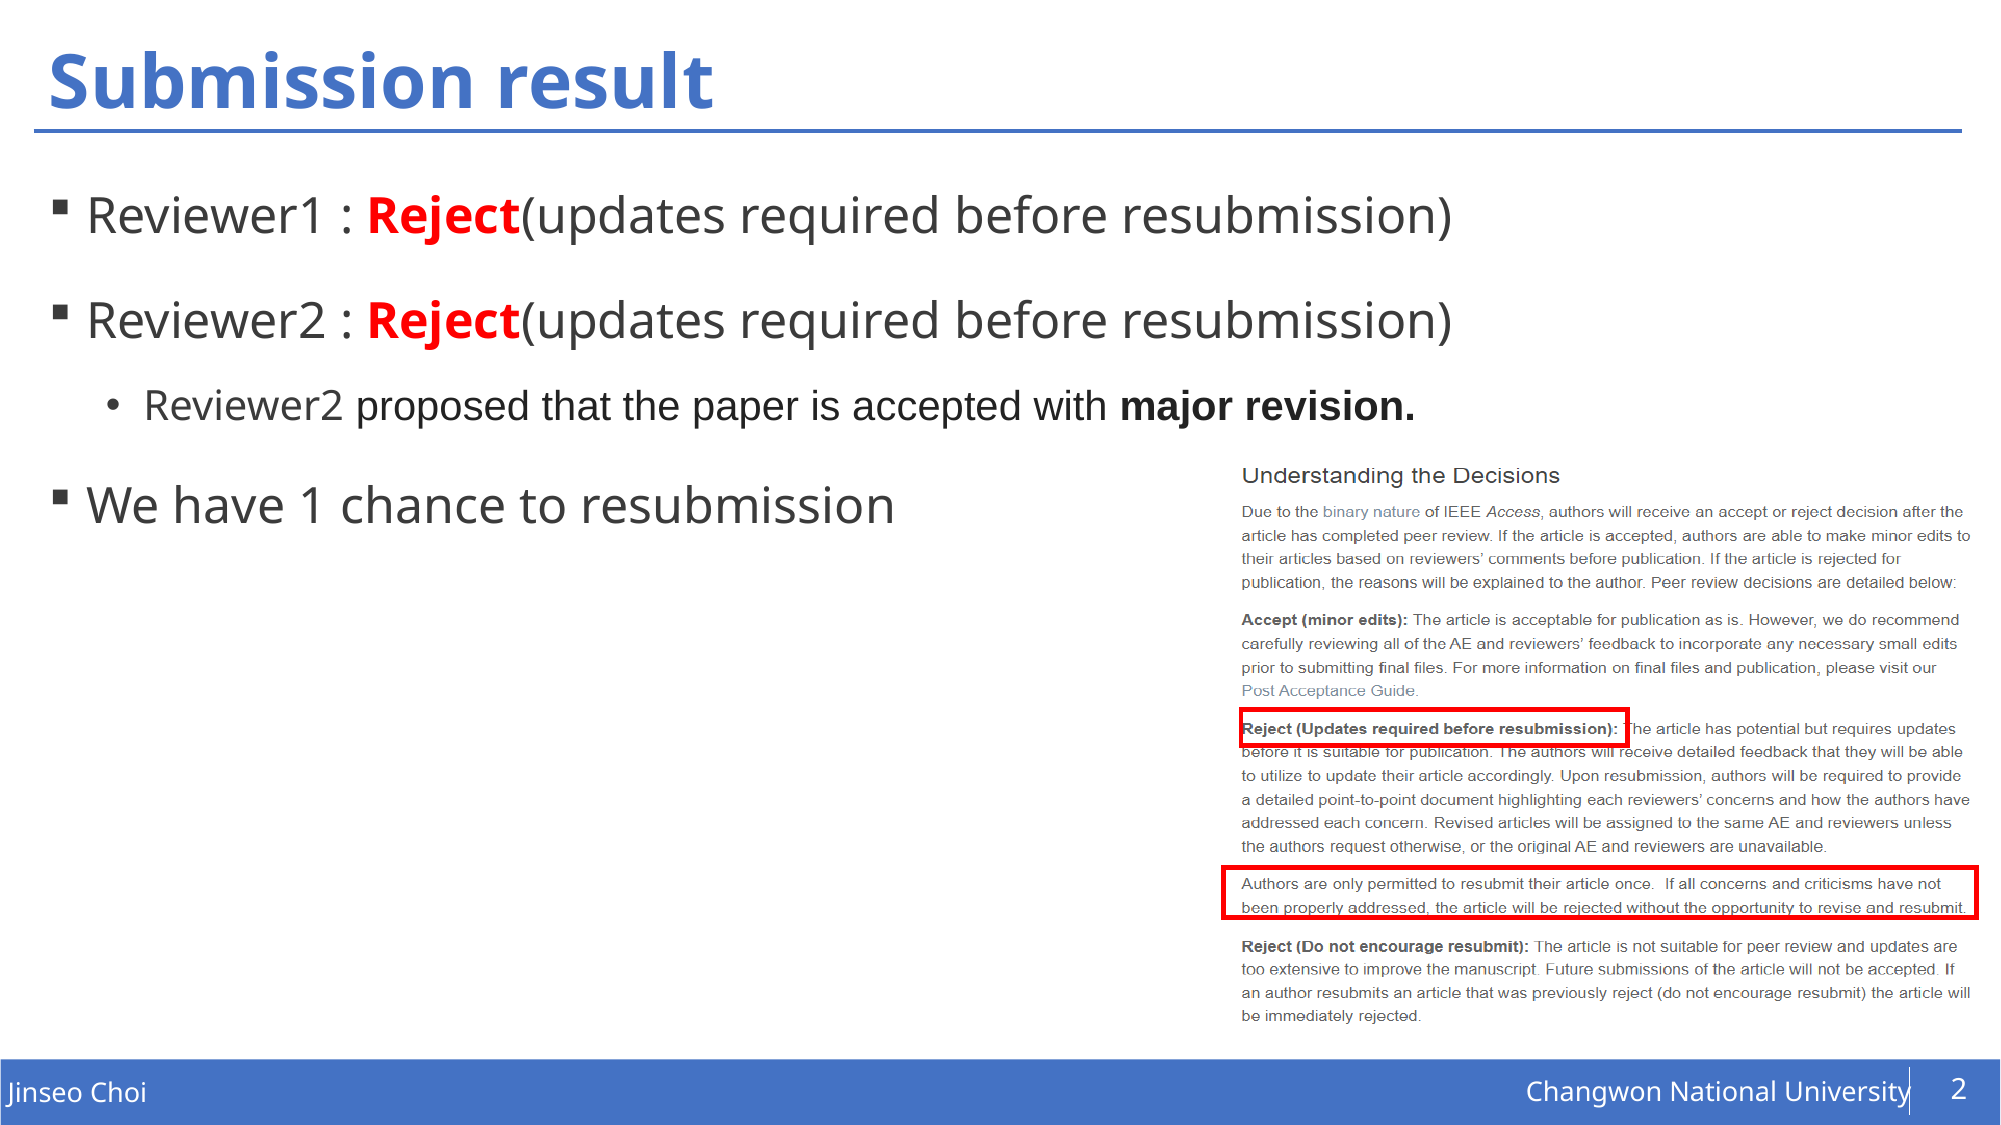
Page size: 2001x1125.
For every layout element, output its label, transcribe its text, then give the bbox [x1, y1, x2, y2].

slide_number 2 [1922, 1060, 1996, 1121]
text_box [1222, 867, 1227, 919]
picture [1227, 458, 1999, 1041]
title Submission result [33, 27, 1963, 143]
list Reviewer1 : Reject(updates required before resubmission) Reviewer2 : Reject(updates required before resubmission) Reviewer2 proposed that the paper is accepted with major revision. We have 1 chance to resubmission [33, 152, 1963, 997]
